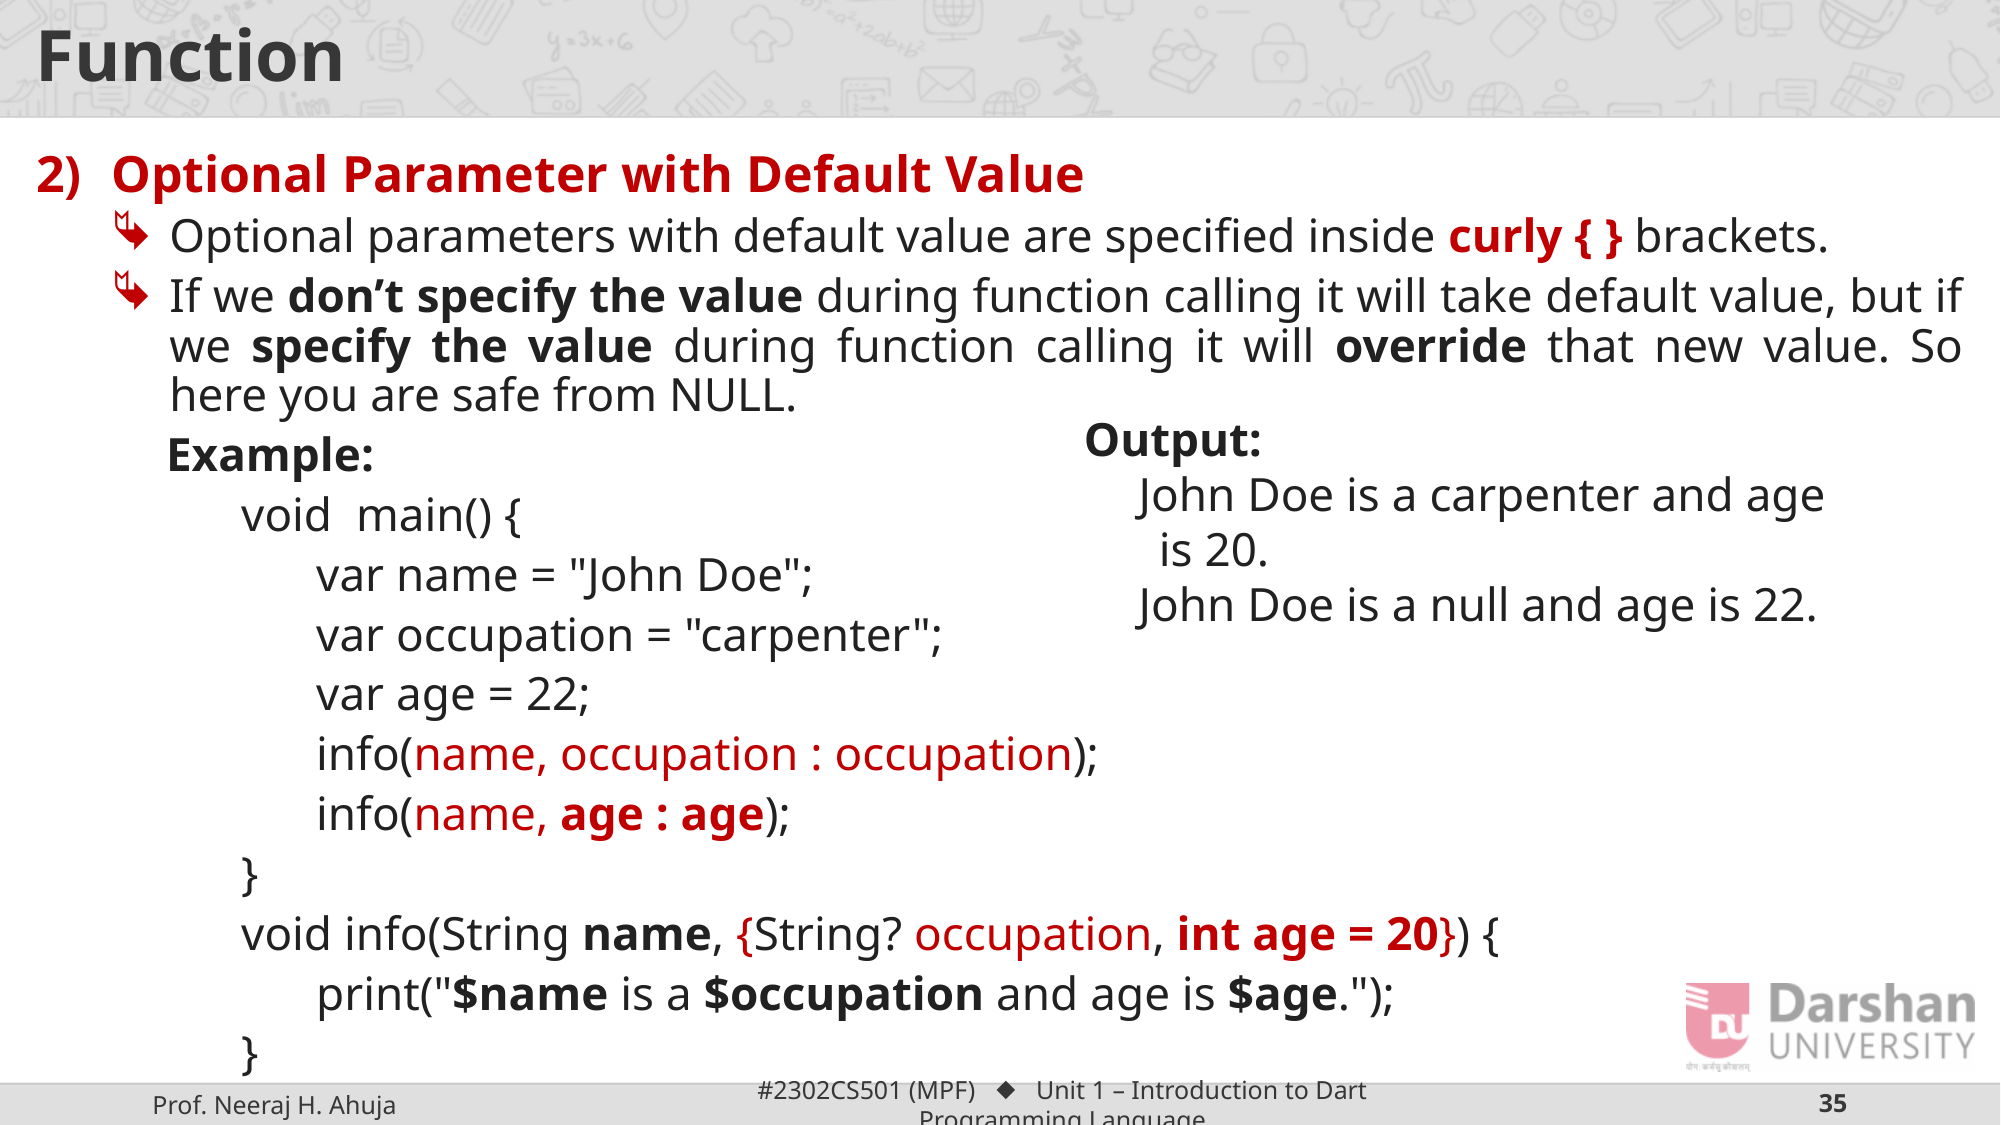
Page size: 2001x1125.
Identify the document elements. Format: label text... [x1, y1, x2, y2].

title Function [0, 0, 2000, 117]
text_box Output: John Doe is a carpenter and age is 20. John Doe is a null and age is 22. [1068, 402, 1877, 638]
list Optional Parameter with Default Value Optional parameters with default value are specified inside curly { } brackets. If we don’t specify the value during function calling it will take default value, but if we specify the value during function calling it will override that new value. So here you are safe from NULL. Example: void main() { var name = "John Doe"; var occupation = "carpenter"; var age = 22; info(name, occupation : occupation); info(name, age : age); } void info(String name, {String? occupation, int age = 20}) { print("$name is a $occupation and age is $age."); } [21, 141, 1979, 1069]
